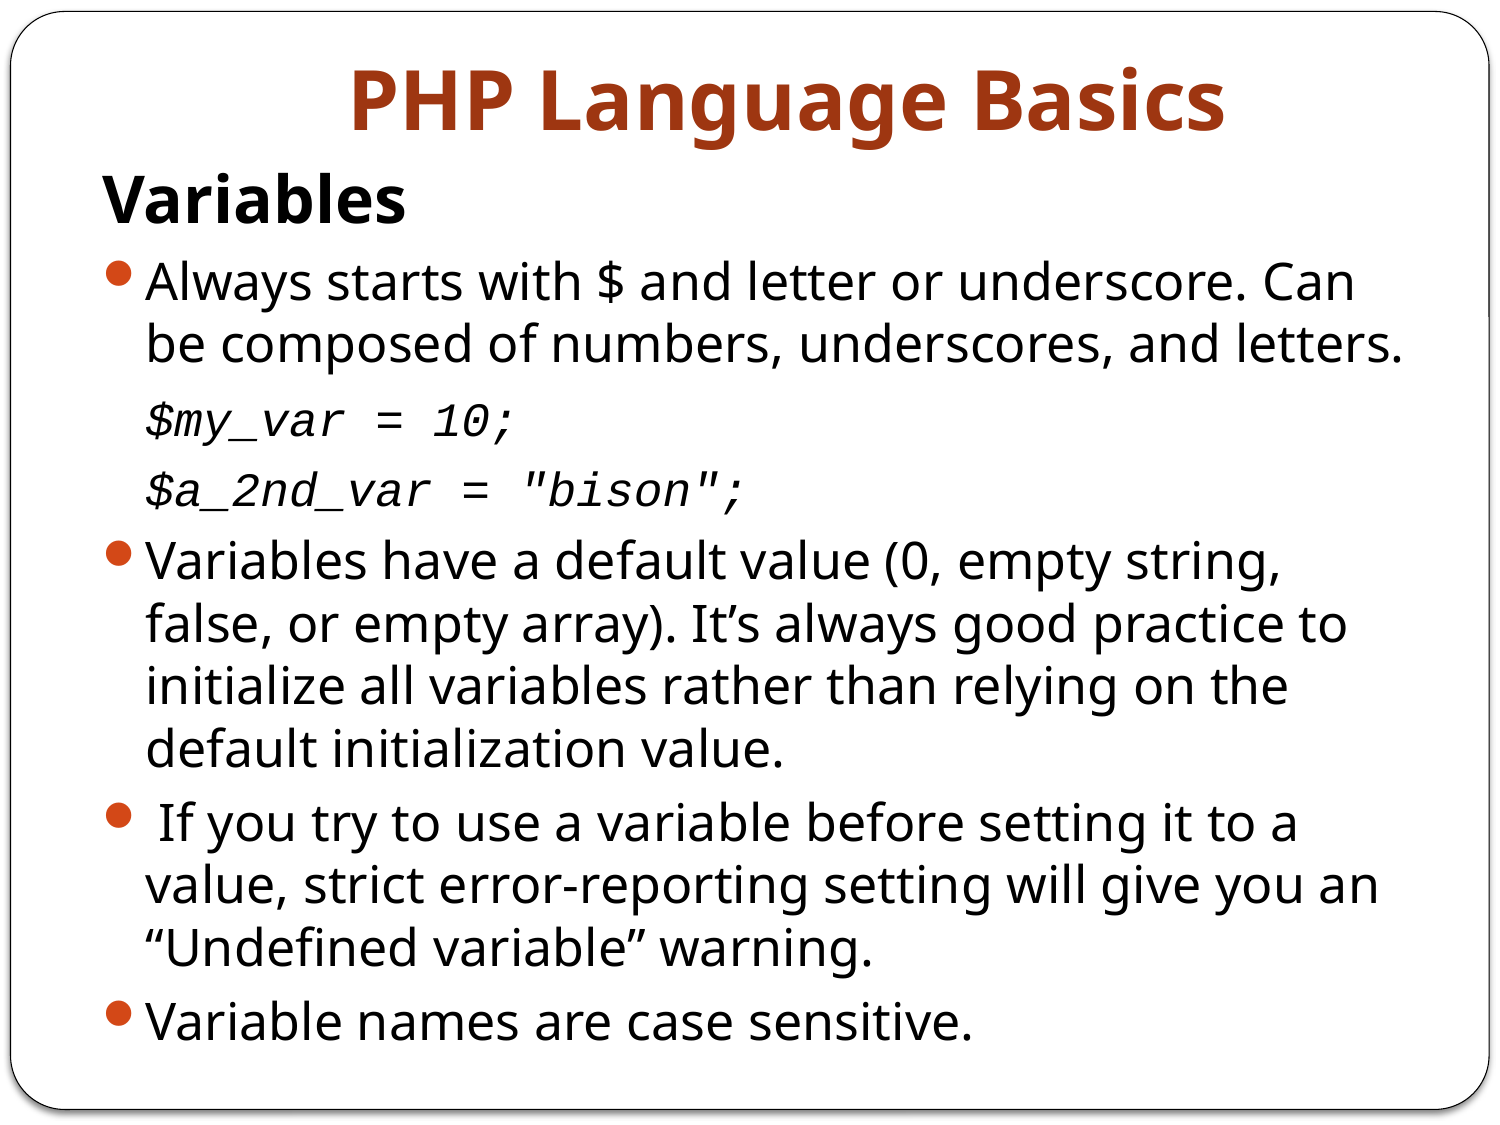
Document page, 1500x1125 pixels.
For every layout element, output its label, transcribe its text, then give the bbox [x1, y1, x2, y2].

title PHP Language Basics [150, 45, 1425, 149]
list Variables Always starts with $ and letter or underscore. Can be composed of numbers, underscores, and letters. $my_var = 10; $a_2nd_var = "bison"; Variables have a default value (0, empty string, false, or empty array). It’s always good practice to initialize all variables rather than relying on the default initialization value. If you try to use a variable before setting it to a value, strict error-reporting setting will give you an “Undefined variable” warning. Variable names are case sensitive. [87, 149, 1425, 1088]
